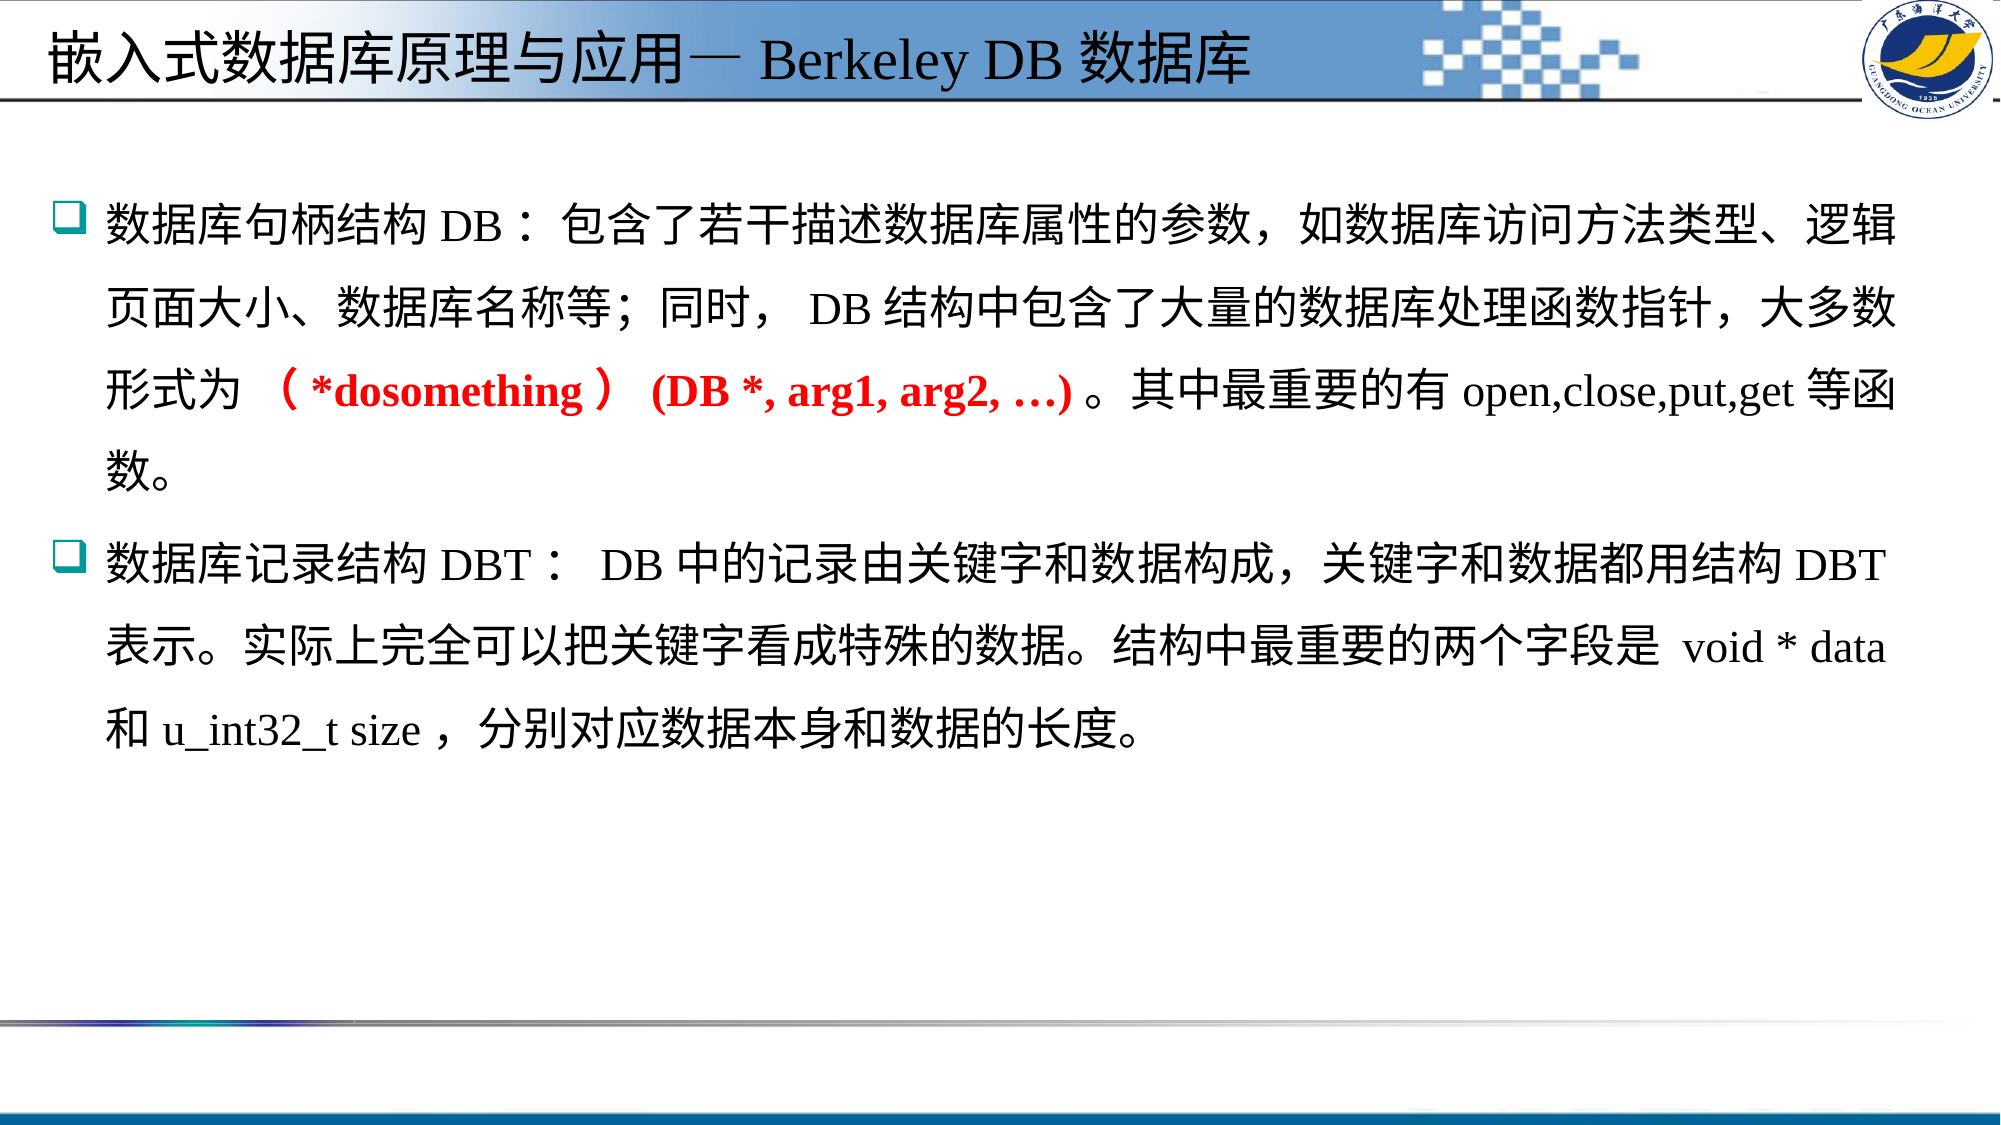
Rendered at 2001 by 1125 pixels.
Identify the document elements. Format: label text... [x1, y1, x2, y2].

text_box 嵌入式数据库原理与应用—Berkeley DB数据库 [31, 13, 1343, 99]
picture [0, 0, 2001, 1115]
title [7, 4, 1808, 99]
list 数据库句柄结构DB：包含了若干描述数据库属性的参数，如数据库访问方法类型、逻辑页面大小、数据库名称等；同时，DB结构中包含了大量的数据库处理函数指针，大多数形式为 （*dosomething）(DB *, arg1, arg2, …)。其中最重要的有open,close,put,get等函数。 数据库记录结构DBT：DB中的记录由关键字和数据构成，关键字和数据都用结构DBT表示。实际上完全可以把关键字看成特殊的数据。结构中最重要的两个字段是 void * data和u_int32_t size，分别对应数据本身和数据的长度。 [34, 160, 1913, 870]
